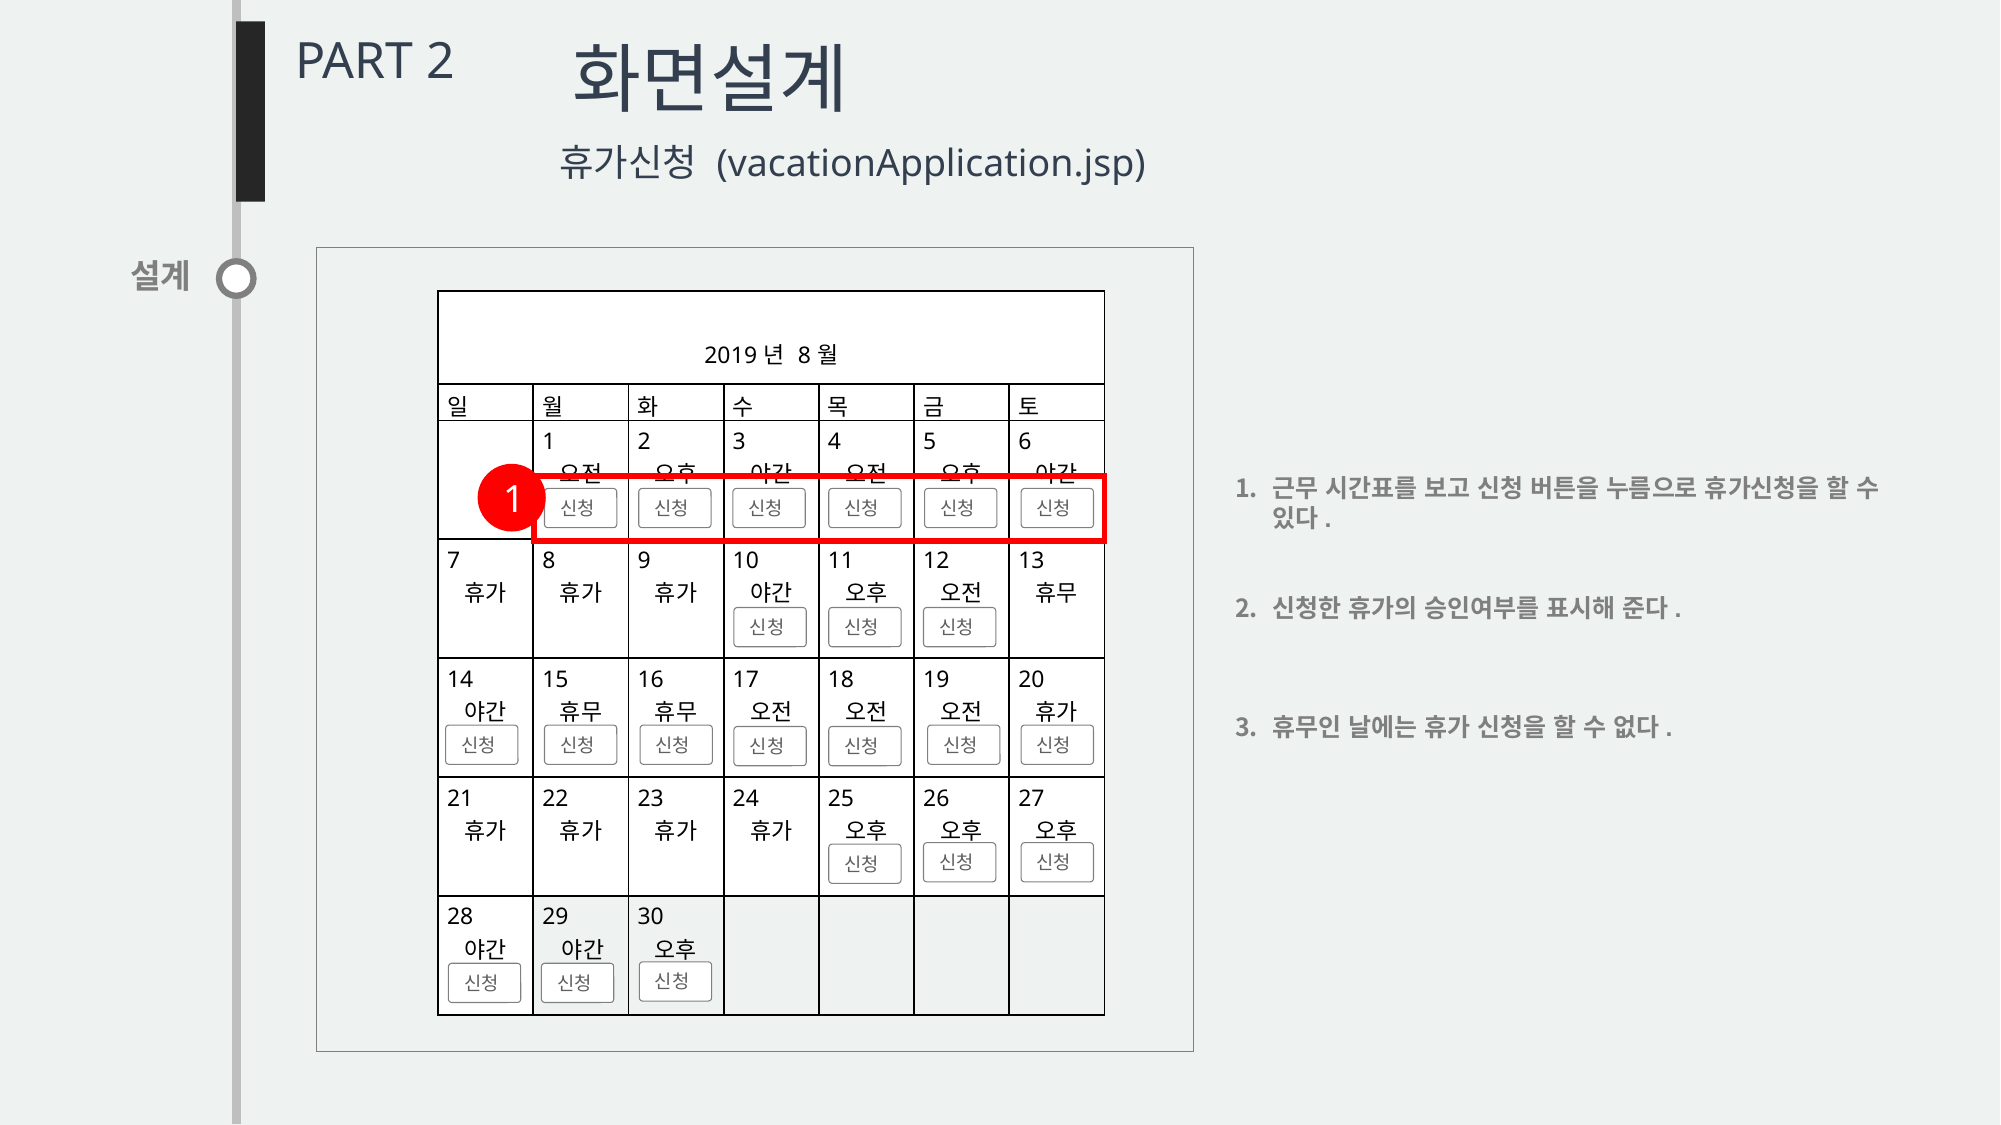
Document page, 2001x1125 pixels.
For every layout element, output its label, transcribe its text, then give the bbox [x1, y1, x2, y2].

table_cell 일 [439, 385, 532, 420]
text_box [237, 20, 266, 203]
text_box [533, 475, 1106, 542]
table_cell 수 [725, 385, 818, 420]
table_cell 16 휴무 [629, 659, 723, 776]
table_cell 30 오후 [629, 897, 723, 1014]
table_cell [1010, 897, 1104, 1014]
table_cell 20 휴가 [1010, 659, 1104, 776]
table_cell [725, 897, 818, 1014]
text_box 휴가신청 (vacationApplication.jsp) [544, 131, 1451, 191]
table_cell 목 [820, 385, 913, 420]
table_cell 15 휴무 [534, 659, 628, 776]
table_cell 토 [1010, 385, 1104, 420]
table_cell 12 오전 [915, 542, 1008, 657]
table_cell 5 오후 [915, 421, 1008, 475]
text_box 신청 [540, 962, 615, 1004]
table_cell 화 [629, 385, 723, 420]
table_cell 18 오전 [820, 659, 913, 776]
table_cell [915, 897, 1008, 1014]
text_box 1 [477, 463, 546, 532]
text_box 신청 [444, 724, 520, 766]
text_box 화면설계 [558, 23, 864, 129]
text_box 신청 [922, 606, 997, 648]
text_box 근무 시간표를 보고 신청 버튼을 누름으로 휴가신청을 할 수 있다. 신청한 휴가의 승인여부를 표시해 준다. 휴무인 날에는 휴가 신청을 할 수 없다. [1220, 464, 1921, 809]
table_cell 22 휴가 [534, 778, 628, 895]
table_cell 19 오전 [915, 659, 1008, 776]
text_box PART 2 [280, 21, 471, 96]
text_box 신청 [827, 725, 903, 767]
table_cell 26 오후 [915, 778, 1008, 895]
table_cell 14 야간 [439, 659, 532, 776]
table_cell 4 오전 [820, 421, 913, 475]
table_cell 17 오전 [725, 659, 818, 776]
table_cell 21 휴가 [439, 778, 532, 895]
table_cell 28 야간 [439, 897, 532, 1014]
table_cell 8 휴가 [534, 542, 628, 657]
table_cell [820, 897, 913, 1014]
table_cell 10 야간 [725, 542, 818, 657]
table_cell 27 오후 [1010, 778, 1104, 895]
text_box 신청 [926, 724, 1002, 766]
table_cell 7 휴가 [439, 540, 532, 657]
text_box 신청 [732, 606, 808, 648]
text_box [315, 247, 1195, 1053]
text_box 신청 [447, 962, 522, 1004]
table_cell 월 [534, 385, 628, 420]
table_cell 11 오후 [820, 542, 913, 657]
table_header 2019년 8월 [439, 292, 1104, 383]
text_box 신청 [1020, 841, 1095, 883]
table_cell 29 야간 [534, 897, 628, 1014]
text_box 신청 [543, 724, 618, 766]
table_cell 2 오후 [629, 421, 723, 475]
text_box 신청 [922, 841, 997, 883]
table_cell 3 야간 [725, 421, 818, 475]
text_box 신청 [827, 843, 903, 885]
text_box [218, 260, 236, 297]
table_cell 25 오후 [820, 778, 913, 895]
text_box 설계 [115, 248, 207, 303]
text_box 신청 [639, 724, 714, 766]
table_cell 1 오전 [534, 421, 628, 475]
text_box 신청 [827, 606, 903, 648]
table_cell 24 휴가 [725, 778, 818, 895]
table_cell 23 휴가 [629, 778, 723, 895]
table_cell 13 휴무 [1010, 542, 1104, 657]
table_cell [439, 421, 532, 538]
table_cell 6 야간 [1010, 421, 1104, 475]
text_box 신청 [638, 960, 713, 1003]
table_cell 9 휴가 [629, 542, 723, 657]
table_cell 금 [915, 385, 1008, 420]
text_box 신청 [732, 725, 808, 767]
text_box [237, 260, 255, 297]
text_box 신청 [1020, 724, 1095, 766]
